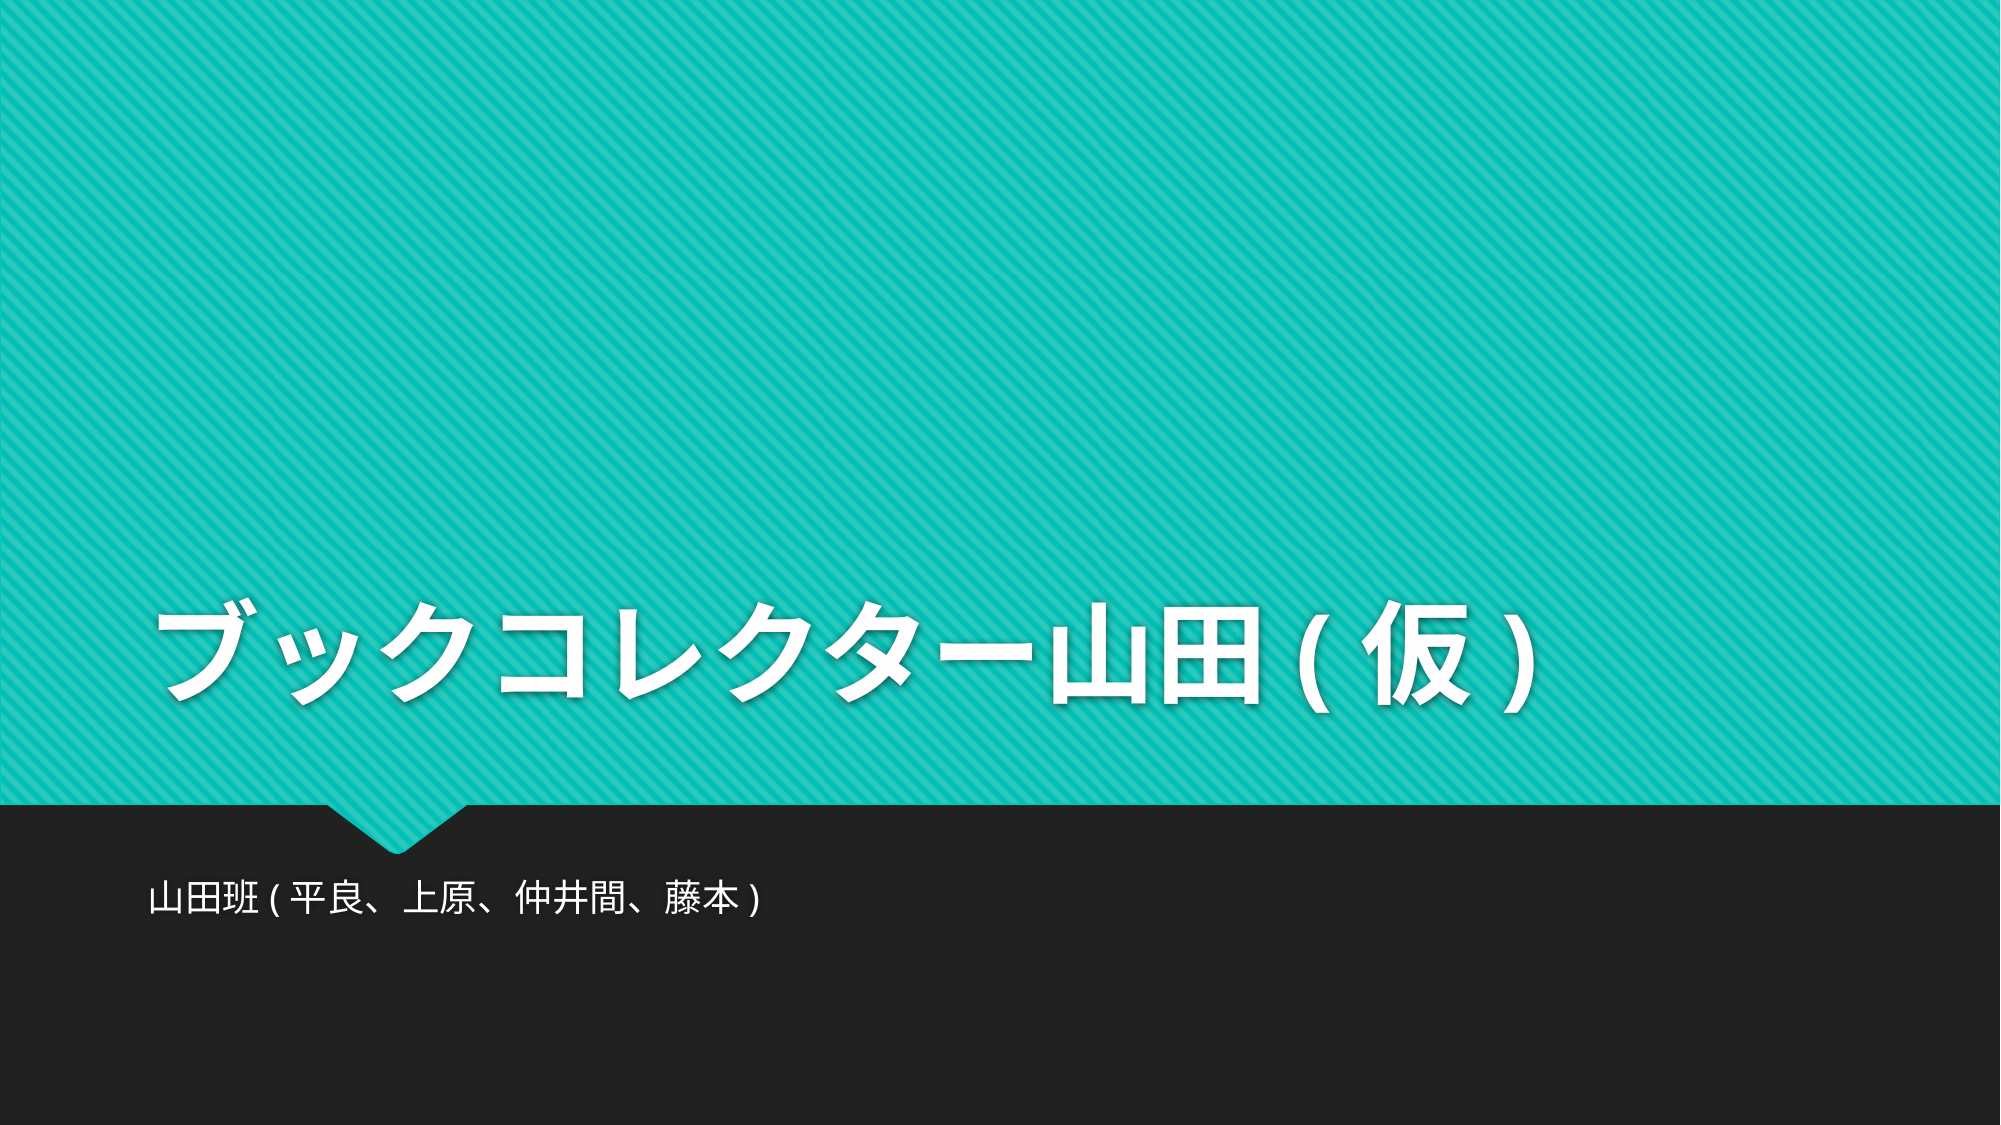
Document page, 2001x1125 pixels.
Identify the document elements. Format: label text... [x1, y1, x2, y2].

subtitle 山田班(平良、上原、仲井間、藤本) [132, 866, 1868, 938]
title ブックコレクター山田(仮) [132, 237, 1868, 726]
